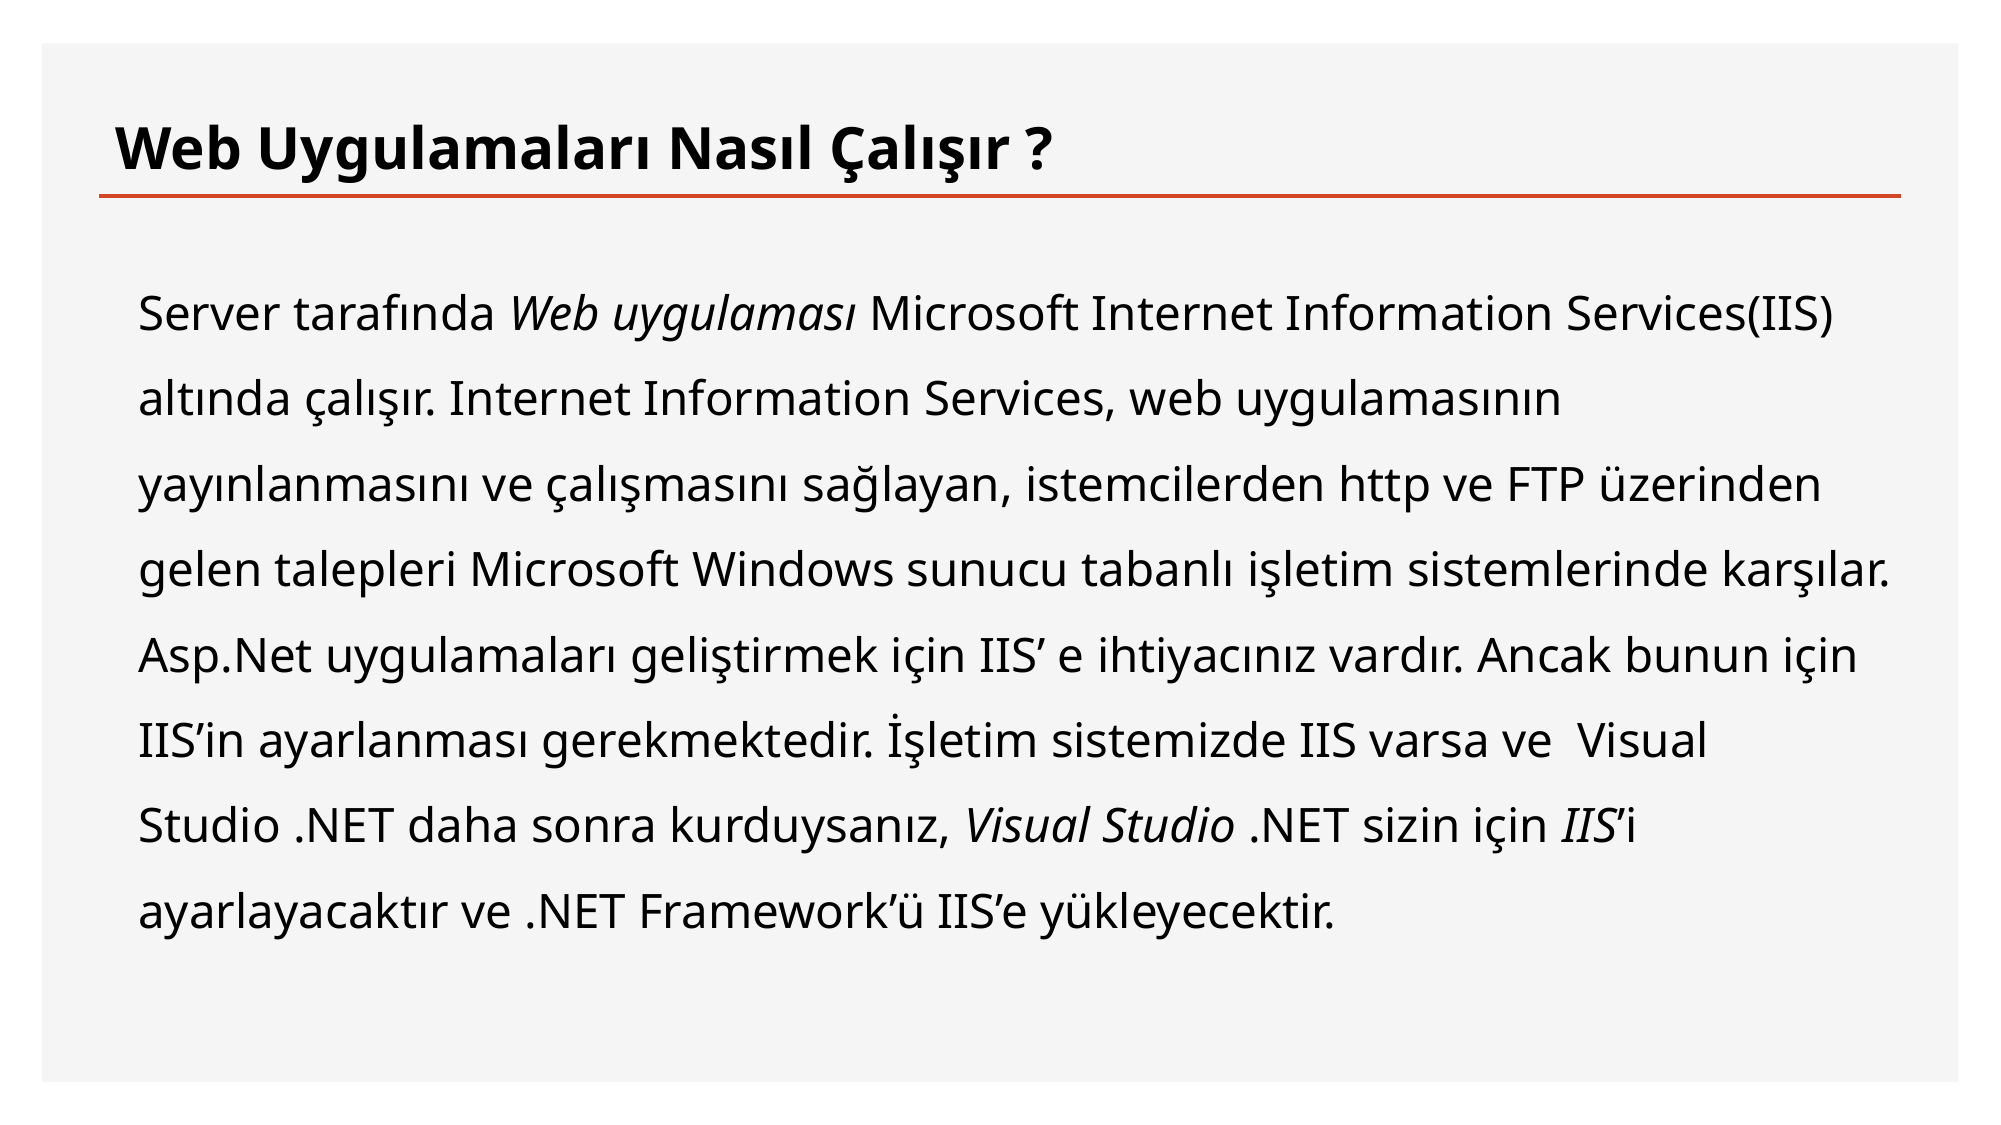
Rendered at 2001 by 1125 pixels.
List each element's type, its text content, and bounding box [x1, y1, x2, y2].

list Server tarafında Web uygulaması Microsoft Internet Information Services(IIS) altında çalışır. Internet Information Services, web uygulamasının yayınlanmasını ve çalışmasını sağlayan, istemcilerden http ve FTP üzerinden gelen talepleri Microsoft Windows sunucu tabanlı işletim sistemlerinde karşılar. Asp.Net uygulamaları geliştirmek için IIS’ e ihtiyacınız vardır. Ancak bunun için IIS’in ayarlanması gerekmektedir. İşletim sistemizde IIS varsa ve Visual Studio .NET daha sonra kurduysanız, Visual Studio .NET sizin için IIS’i ayarlayacaktır ve .NET Framework’ü IIS’e yükleyecektir. [123, 247, 1912, 956]
title Web Uygulamaları Nasıl Çalışır ? [100, 0, 1563, 189]
